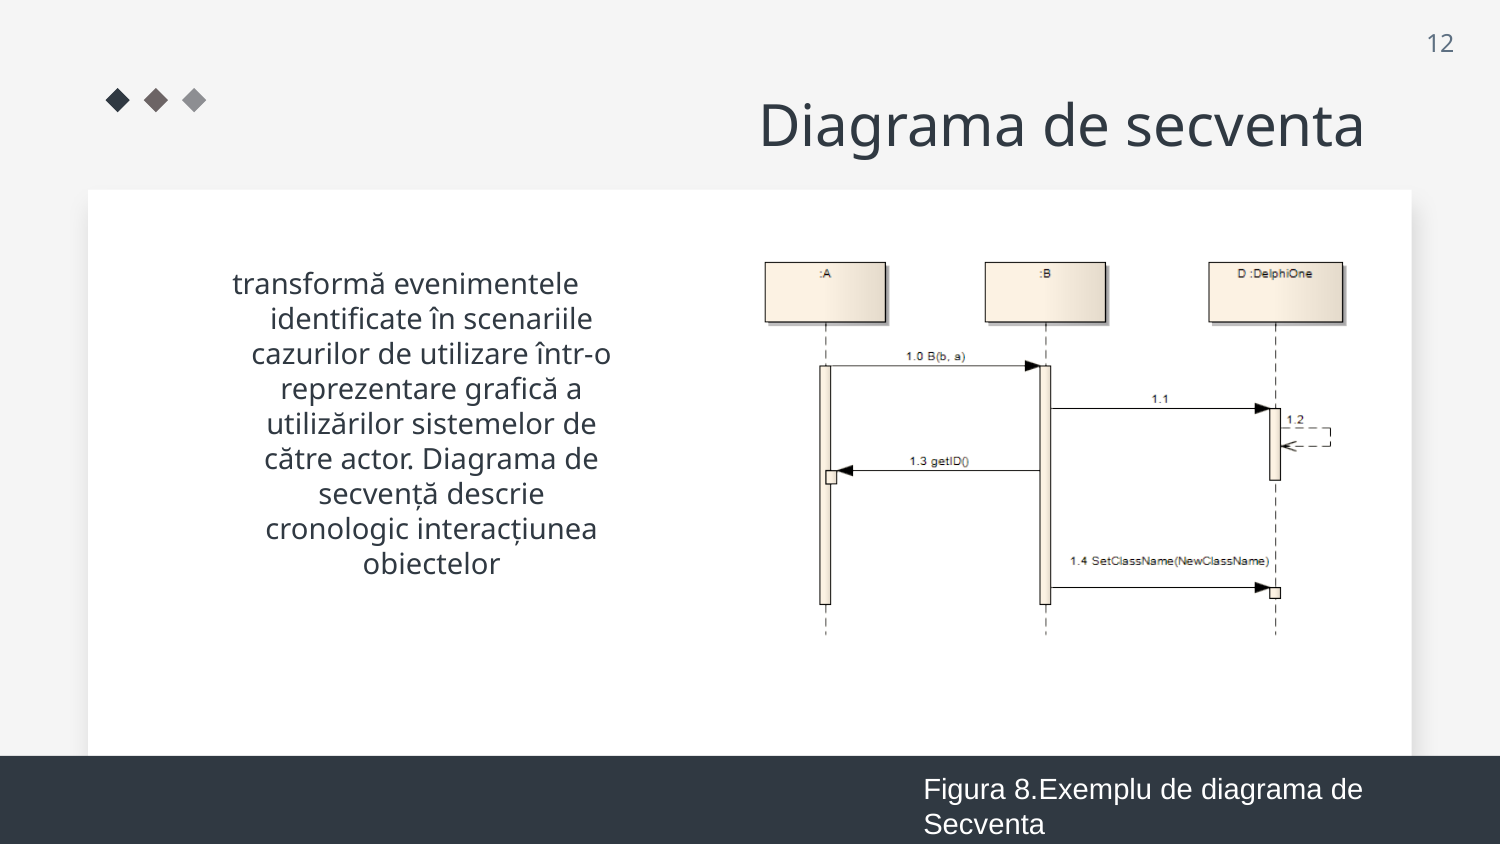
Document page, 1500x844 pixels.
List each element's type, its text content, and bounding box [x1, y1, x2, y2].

picture [749, 245, 1365, 654]
text_box Figura 8.Exemplu de diagrama de Secventa [908, 762, 1421, 833]
text_box 12 [1411, 12, 1477, 58]
title Diagrama de secventa [118, 72, 1382, 167]
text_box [105, 87, 207, 113]
subtitle transformă evenimentele identificate în scenariile cazurilor de utilizare într-o reprezentare grafică a utilizărilor sistemelor de către actor. Diagrama de secvență descrie cronologic interacțiunea obiectelor [155, 250, 633, 654]
